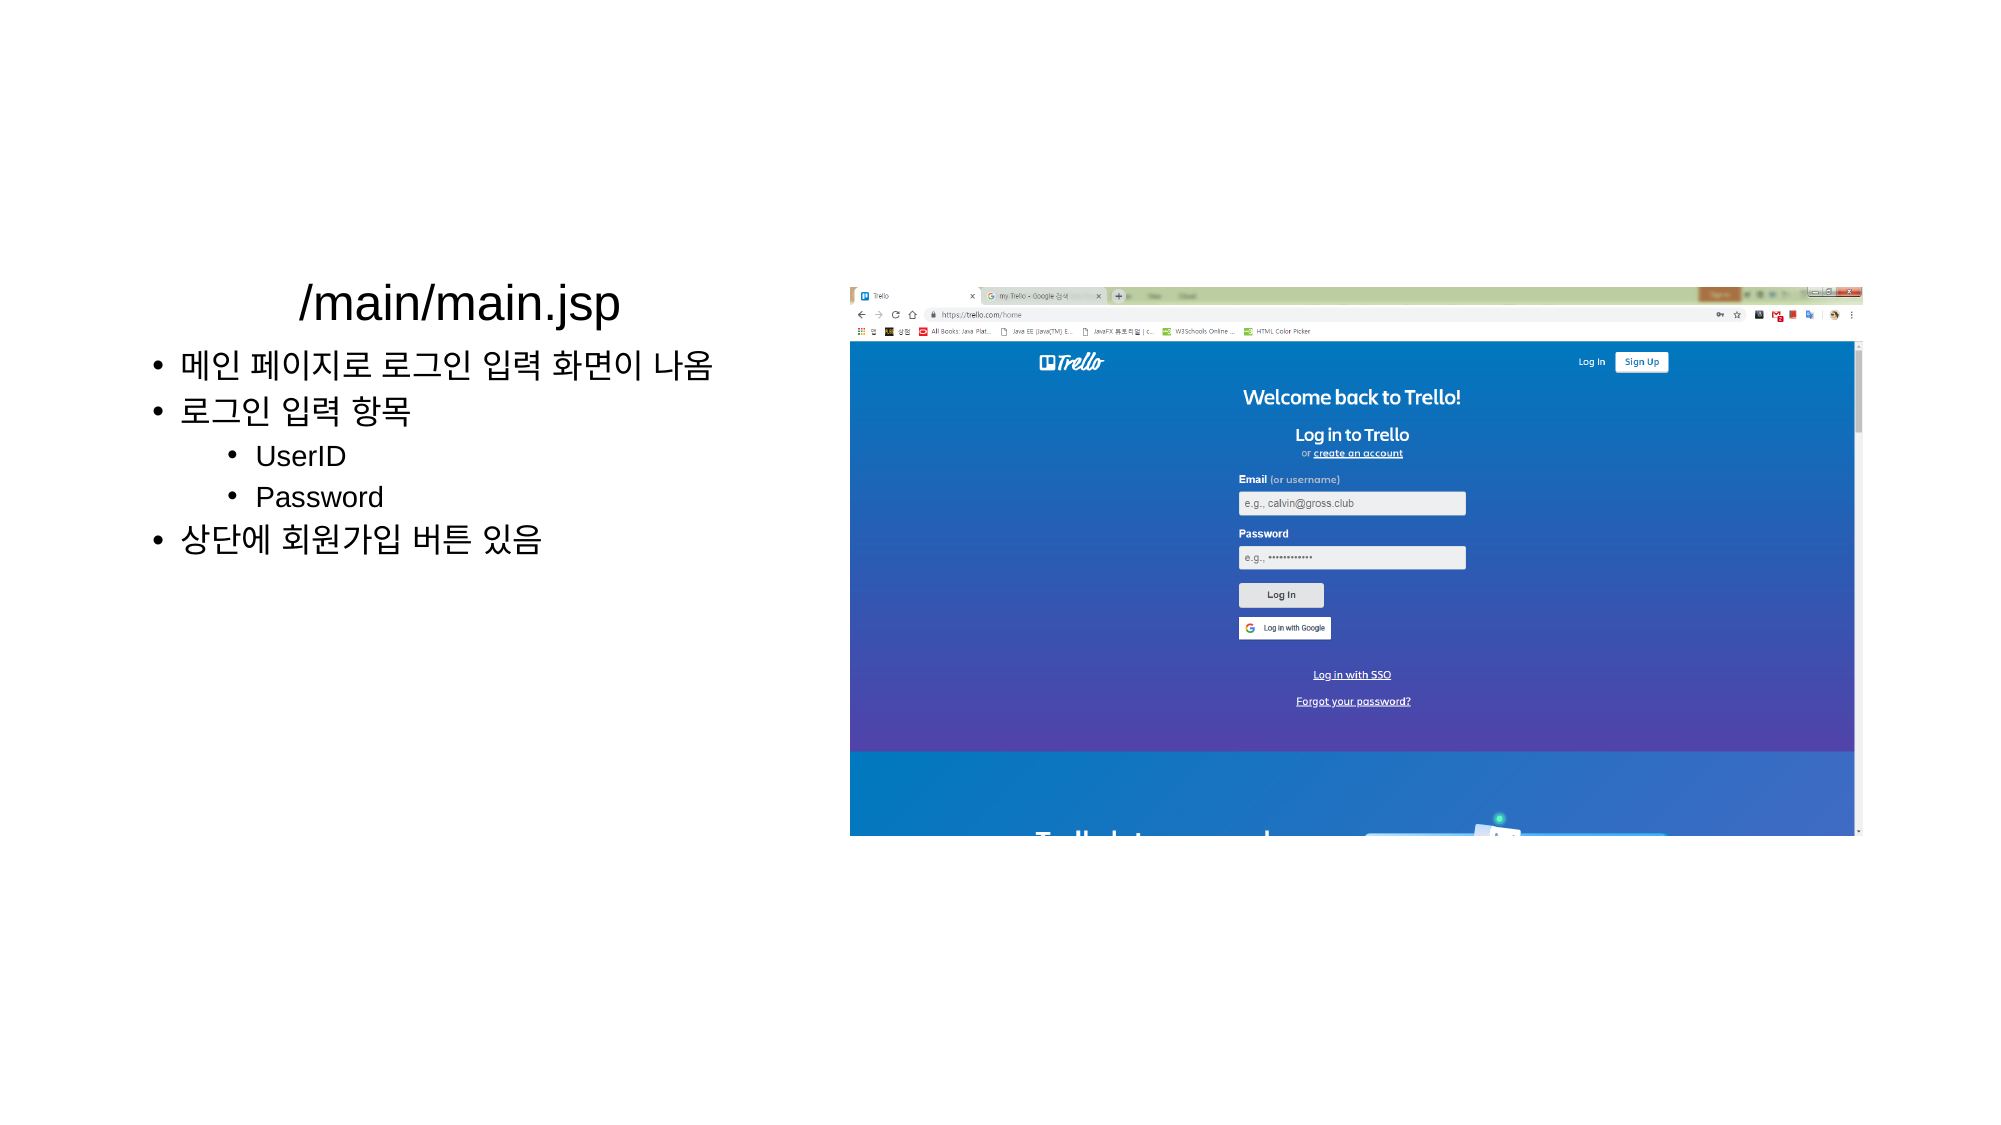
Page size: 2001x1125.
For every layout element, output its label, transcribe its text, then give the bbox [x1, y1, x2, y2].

title /main/main.jsp [137, 74, 784, 337]
list 메인 페이지로 로그인 입력 화면이 나옴 로그인 입력 항목 UserID Password 상단에 회원가입 버튼 있음 [137, 337, 784, 963]
picture [850, 287, 1863, 836]
